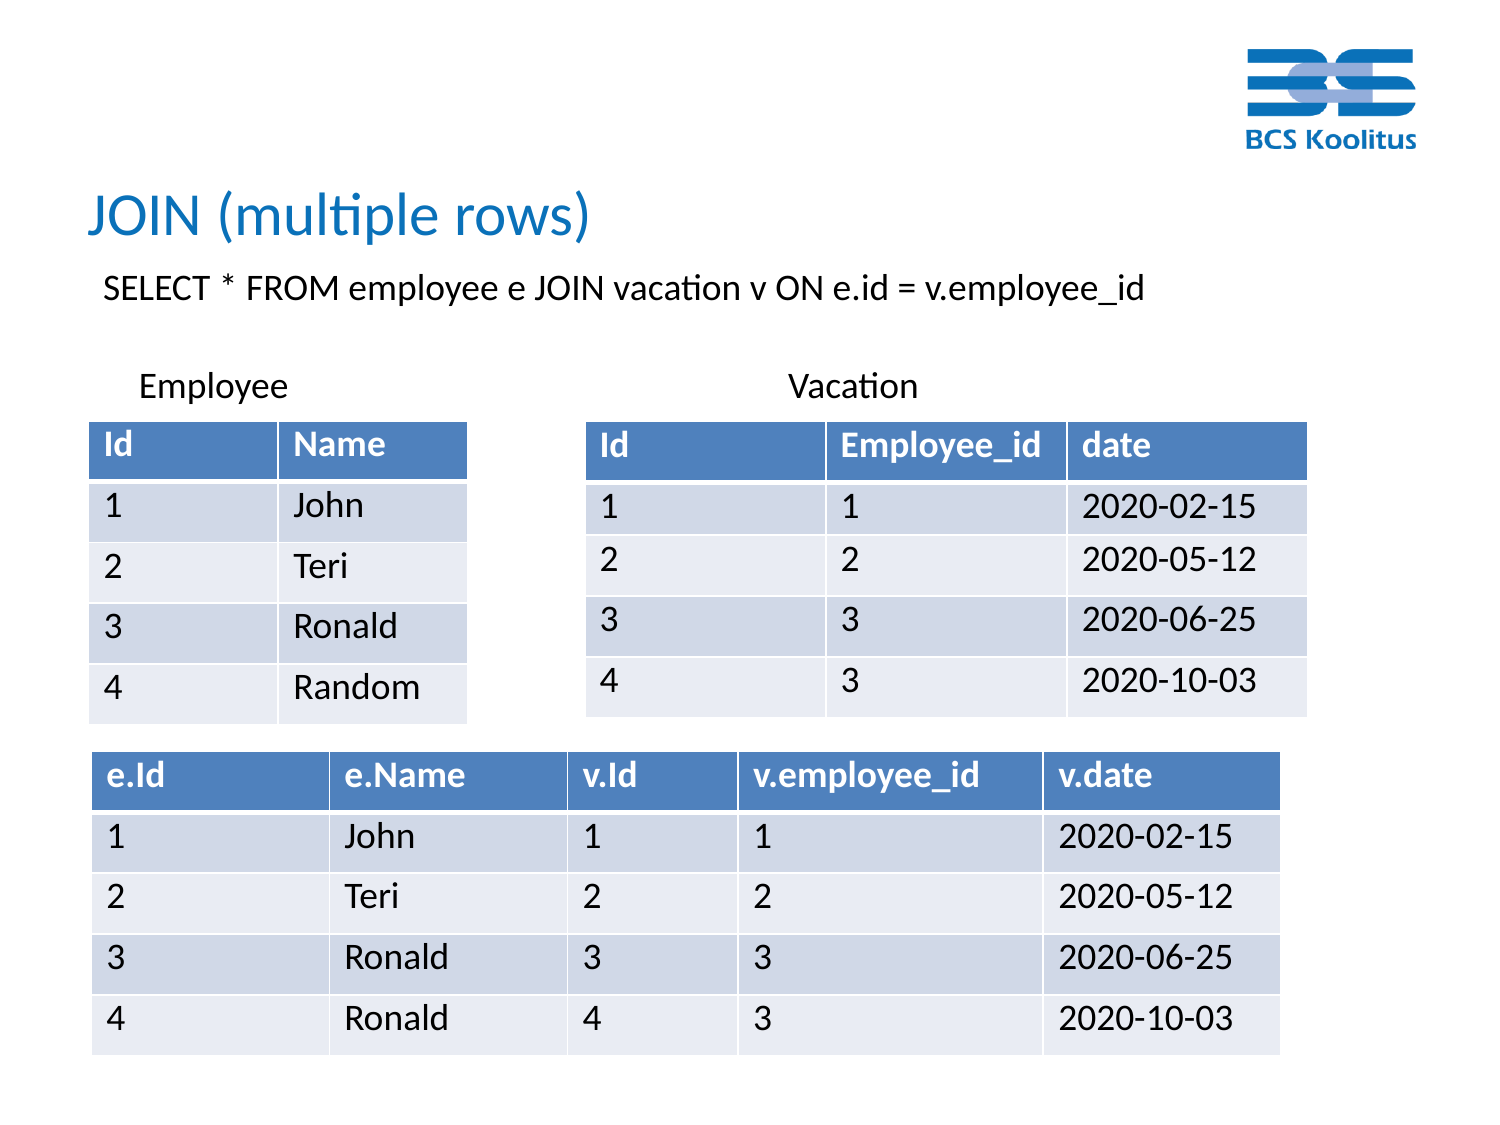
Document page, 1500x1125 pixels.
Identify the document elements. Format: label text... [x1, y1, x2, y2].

table_cell 2 [739, 874, 1042, 933]
table_cell 2020-10-03 [1068, 658, 1307, 717]
table_cell 1 [92, 815, 329, 872]
table_header Id [586, 422, 825, 480]
table_cell 4 [586, 658, 825, 717]
table_header v.Id [568, 752, 737, 810]
table_cell 2 [827, 536, 1066, 595]
table_cell 3 [568, 935, 737, 994]
table_cell John [279, 484, 467, 542]
table_cell 3 [827, 658, 1066, 717]
table_cell 2020-05-12 [1044, 874, 1280, 933]
table_header date [1068, 422, 1307, 480]
table_cell Teri [279, 543, 467, 602]
table_cell 4 [89, 665, 277, 724]
table_cell 1 [89, 484, 277, 542]
table_cell 1 [568, 815, 737, 872]
table_header Id [89, 422, 277, 479]
table_cell 1 [586, 485, 825, 534]
table_cell 1 [827, 485, 1066, 534]
table_cell 2020-05-12 [1068, 536, 1307, 595]
table_cell 2020-06-25 [1044, 935, 1280, 994]
table_cell Teri [330, 874, 567, 933]
table_cell Ronald [279, 604, 467, 663]
table_header Employee_id [827, 422, 1066, 480]
table_cell 2 [568, 874, 737, 933]
table_header v.employee_id [739, 752, 1042, 810]
table_cell 4 [92, 996, 329, 1055]
table_cell 2020-06-25 [1068, 597, 1307, 656]
table_cell Random [279, 665, 467, 724]
table_cell 2 [586, 536, 825, 595]
table_cell 2 [89, 543, 277, 602]
table_cell 4 [568, 996, 737, 1055]
table_cell Ronald [330, 996, 567, 1055]
table_cell 2020-02-15 [1068, 485, 1307, 534]
table_cell 3 [586, 597, 825, 656]
text_box Employee [123, 353, 538, 414]
table_cell 3 [89, 604, 277, 663]
table_cell 3 [827, 597, 1066, 656]
table_cell 1 [739, 815, 1042, 872]
table_cell 2020-02-15 [1044, 815, 1280, 872]
table_cell 3 [739, 935, 1042, 994]
table_cell 2020-10-03 [1044, 996, 1280, 1055]
table_header e.Name [330, 752, 567, 810]
table_header Name [279, 422, 467, 479]
table_cell 3 [739, 996, 1042, 1055]
table_header e.Id [92, 752, 329, 810]
title JOIN (multiple rows) [72, 166, 1423, 256]
text_box SELECT * FROM employee e JOIN vacation v ON e.id = v.employee_id [88, 255, 1282, 315]
table_cell 2 [92, 874, 329, 933]
text_box Vacation [773, 353, 1187, 414]
table_cell John [330, 815, 567, 872]
table_cell Ronald [330, 935, 567, 994]
picture [1246, 49, 1416, 149]
table_cell 3 [92, 935, 329, 994]
table_header v.date [1044, 752, 1280, 810]
